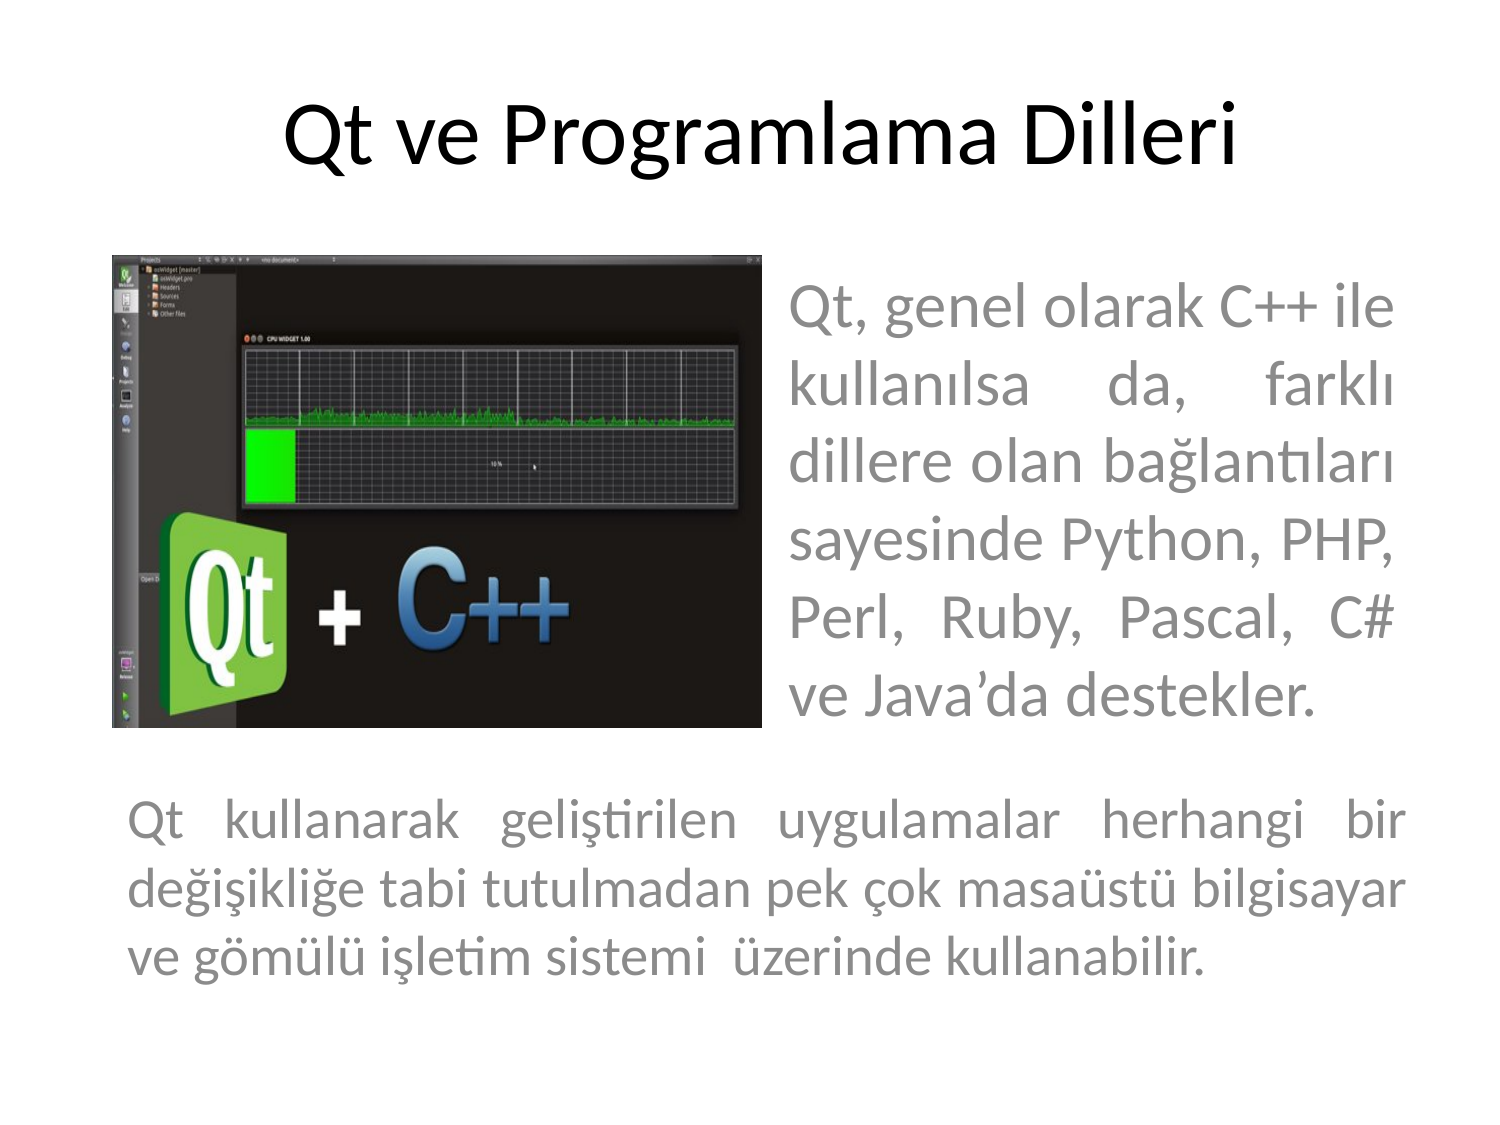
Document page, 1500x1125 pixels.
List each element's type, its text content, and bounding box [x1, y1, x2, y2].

subtitle Qt, genel olarak C++ ile kullanılsa da, farklı dillere olan bağlantıları sayesinde Python, PHP, Perl, Ruby, Pascal, C# ve Java’da destekler. [773, 255, 1412, 764]
picture [111, 255, 762, 729]
title Qt ve Programlama Dilleri [123, 6, 1400, 249]
text_box Qt kullanarak geliştirilen uygulamalar herhangi bir değişikliğe tabi tutulmadan pek çok masaüstü bilgisayar ve gömülü işletim sistemi üzerinde kullanabilir. [112, 774, 1424, 1060]
